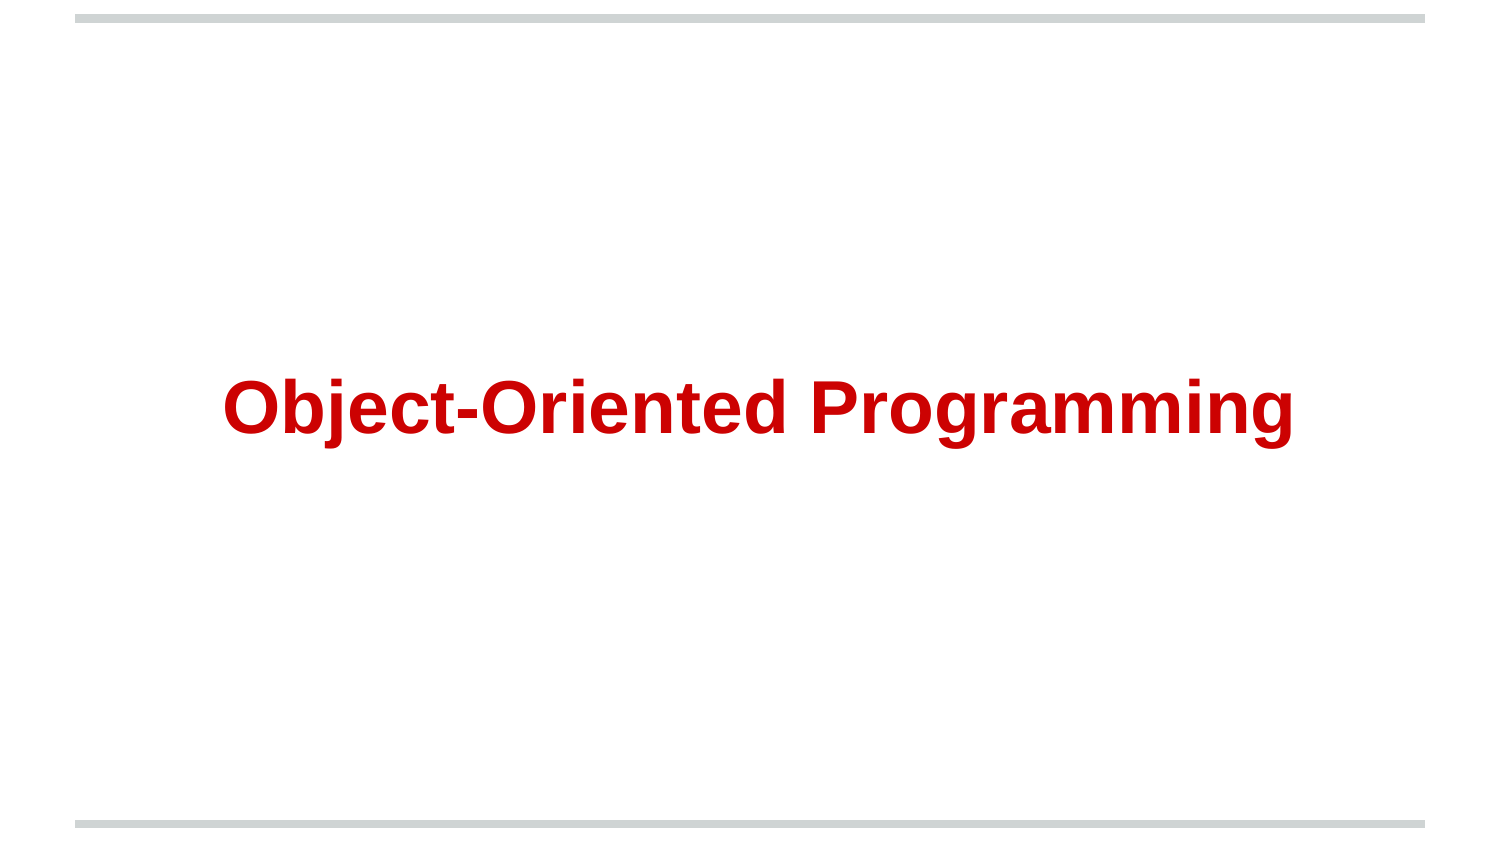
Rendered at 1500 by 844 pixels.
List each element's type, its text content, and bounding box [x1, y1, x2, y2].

title Object-Oriented Programming [54, 323, 1404, 464]
